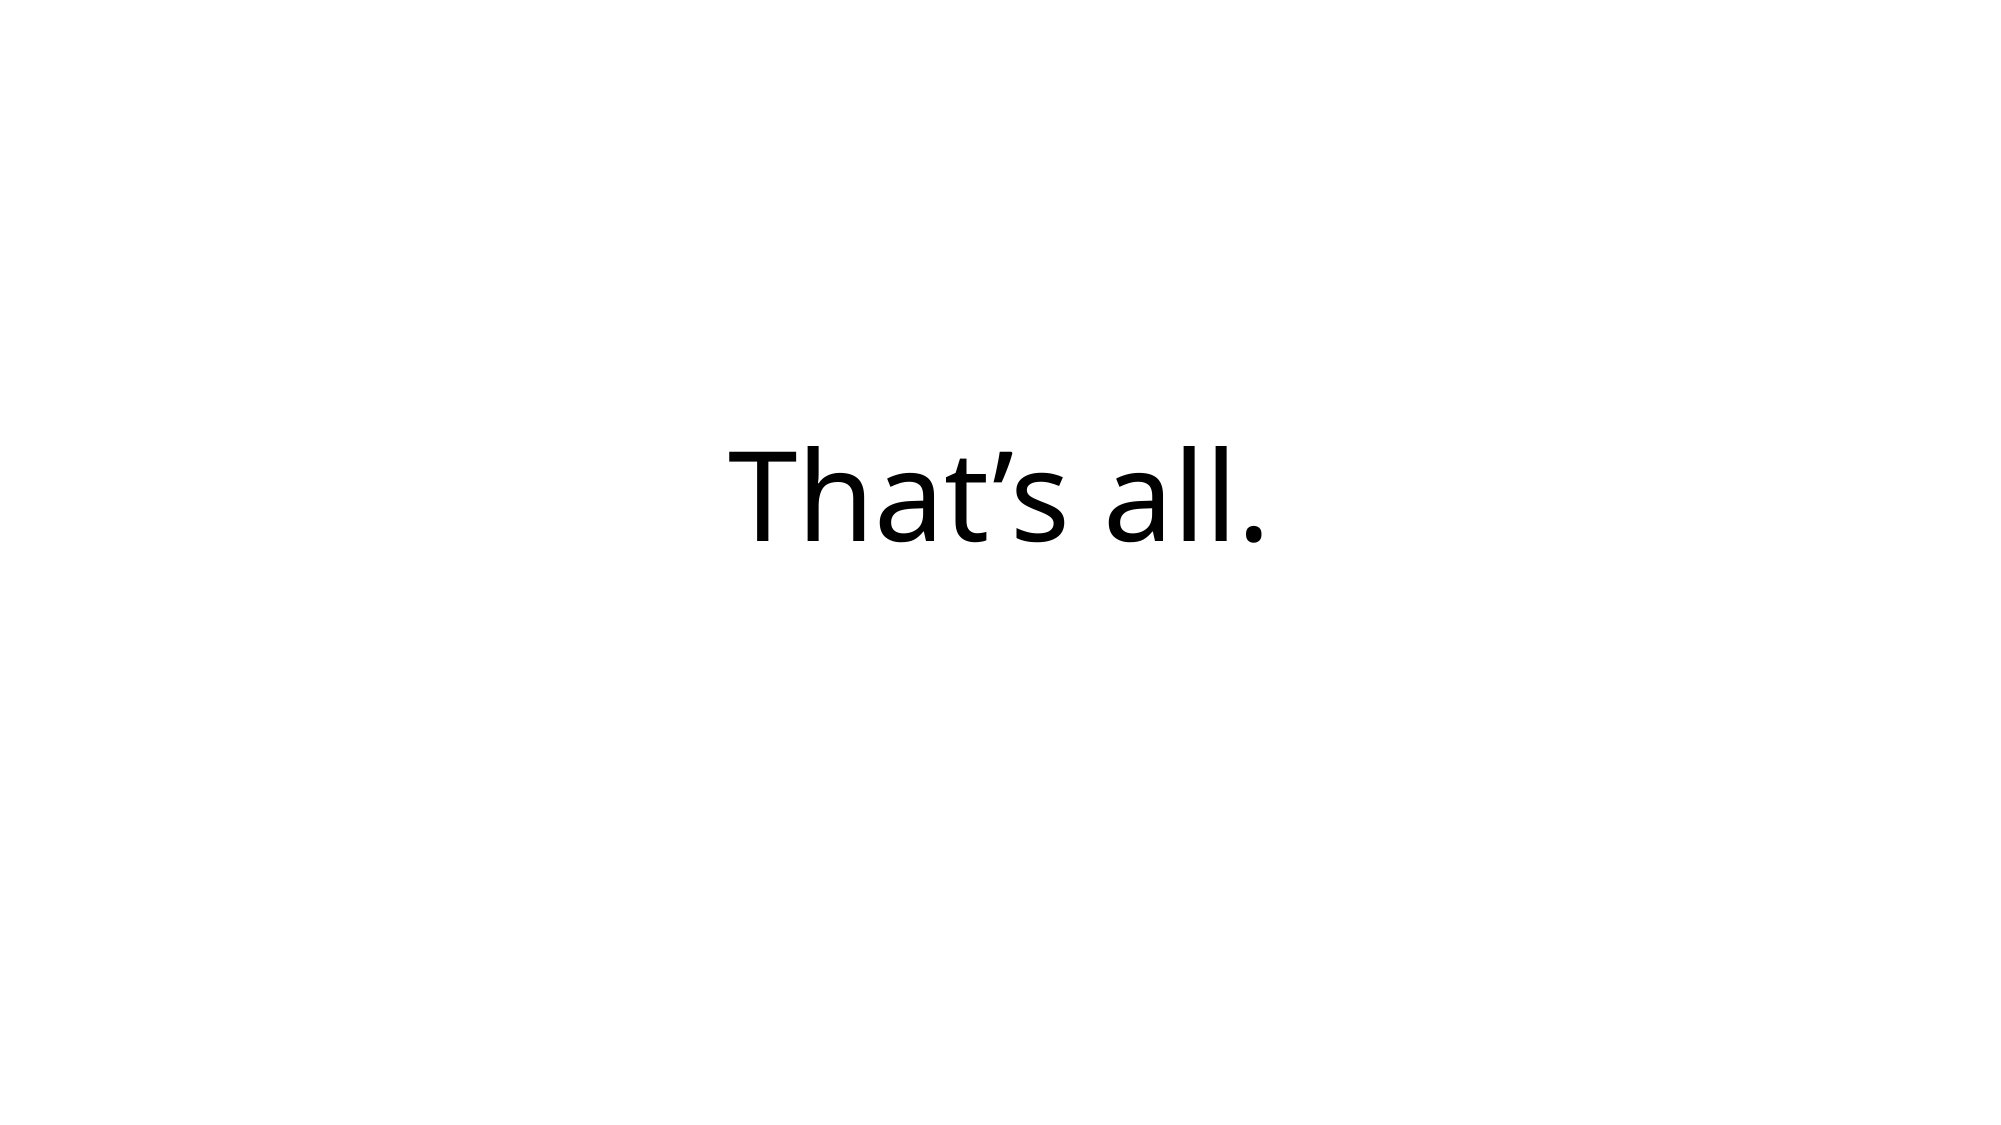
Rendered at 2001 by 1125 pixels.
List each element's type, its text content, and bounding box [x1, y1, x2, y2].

title That’s all. [249, 184, 1750, 576]
